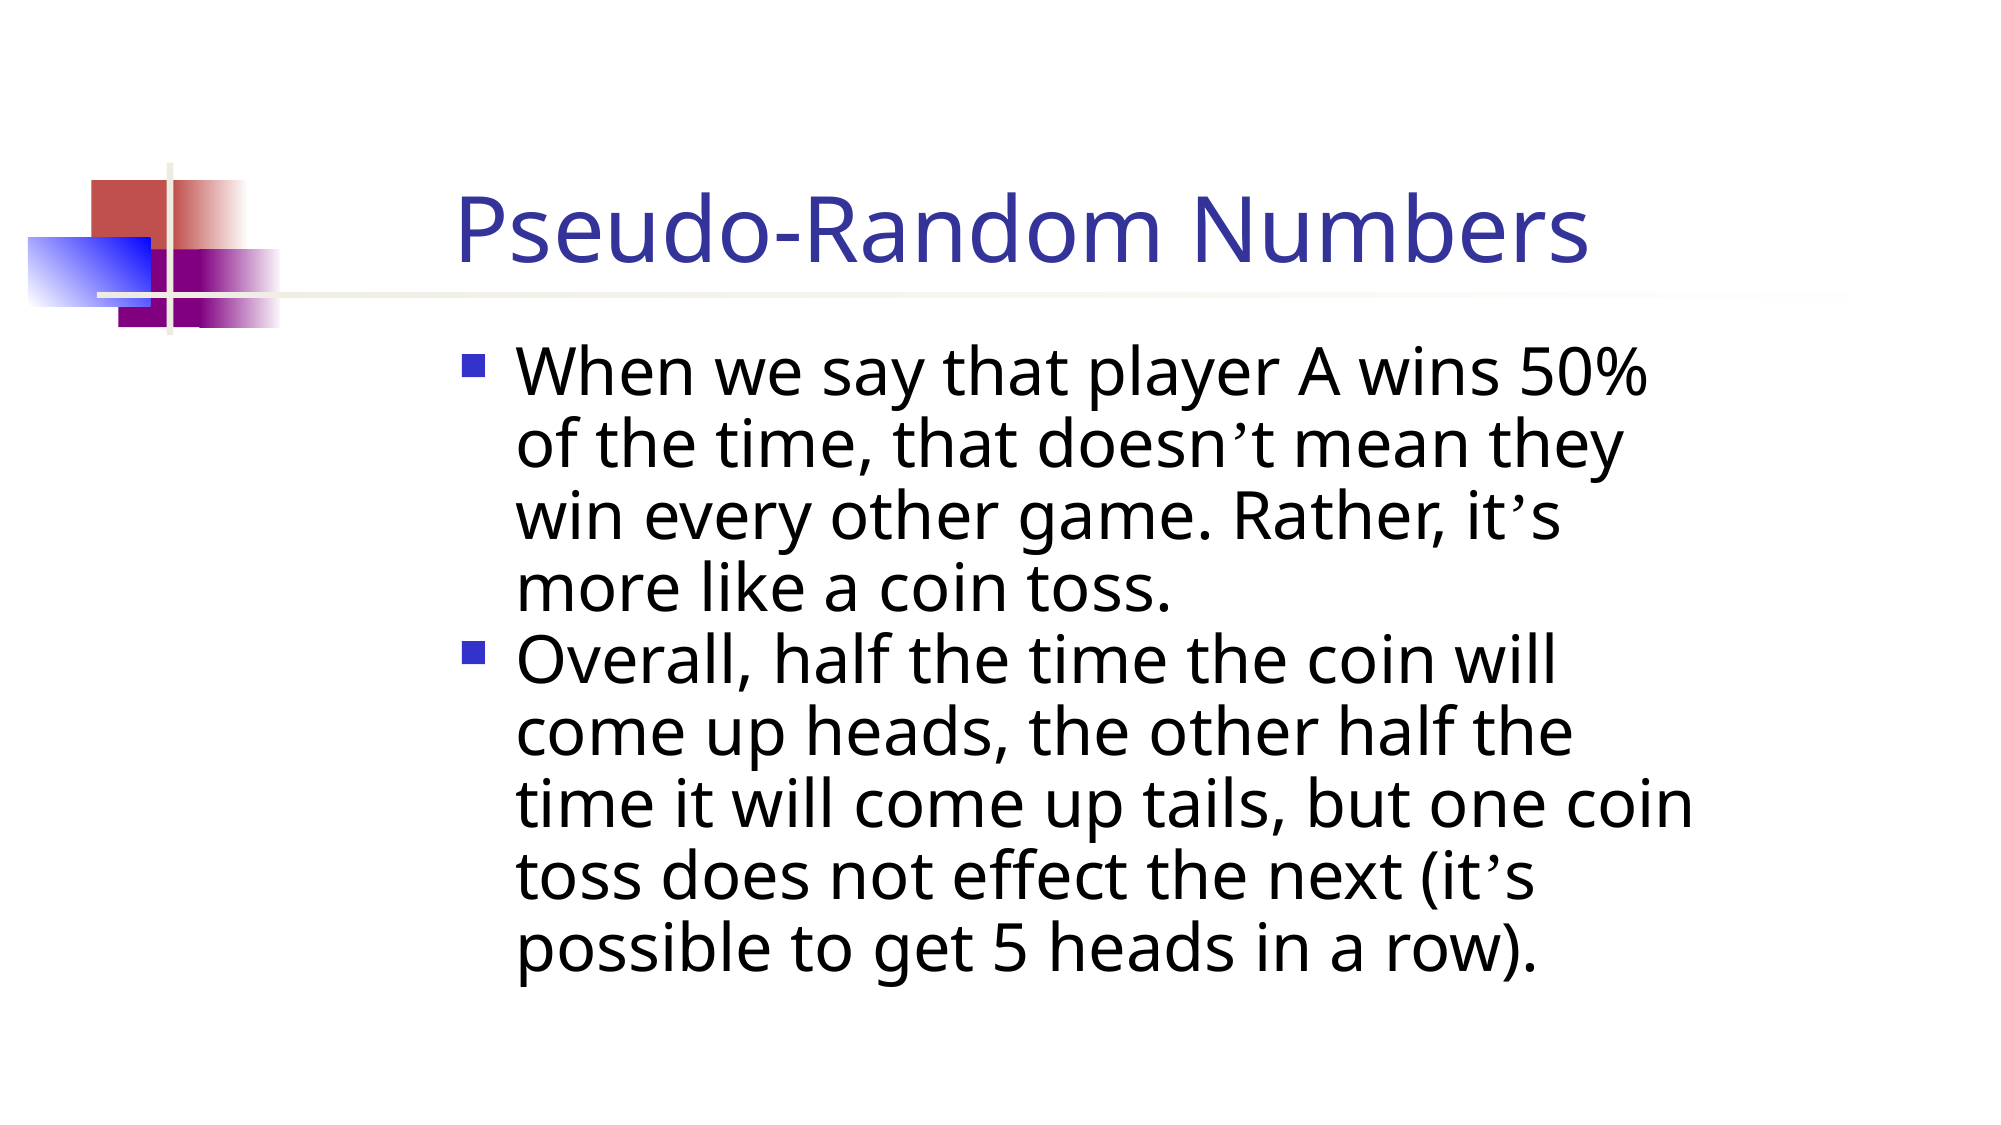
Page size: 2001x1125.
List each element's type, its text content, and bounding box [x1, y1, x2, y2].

text_box Pseudo-Random Numbers [438, 101, 1717, 289]
text_box When we say that player A wins 50% of the time, that doesn’t mean they win every other game. Rather, it’s more like a coin toss. Overall, half the time the coin will come up heads, the other half the time it will come up tails, but one coin toss does not effect the next (it’s possible to get 5 heads in a row). [443, 331, 1719, 1006]
